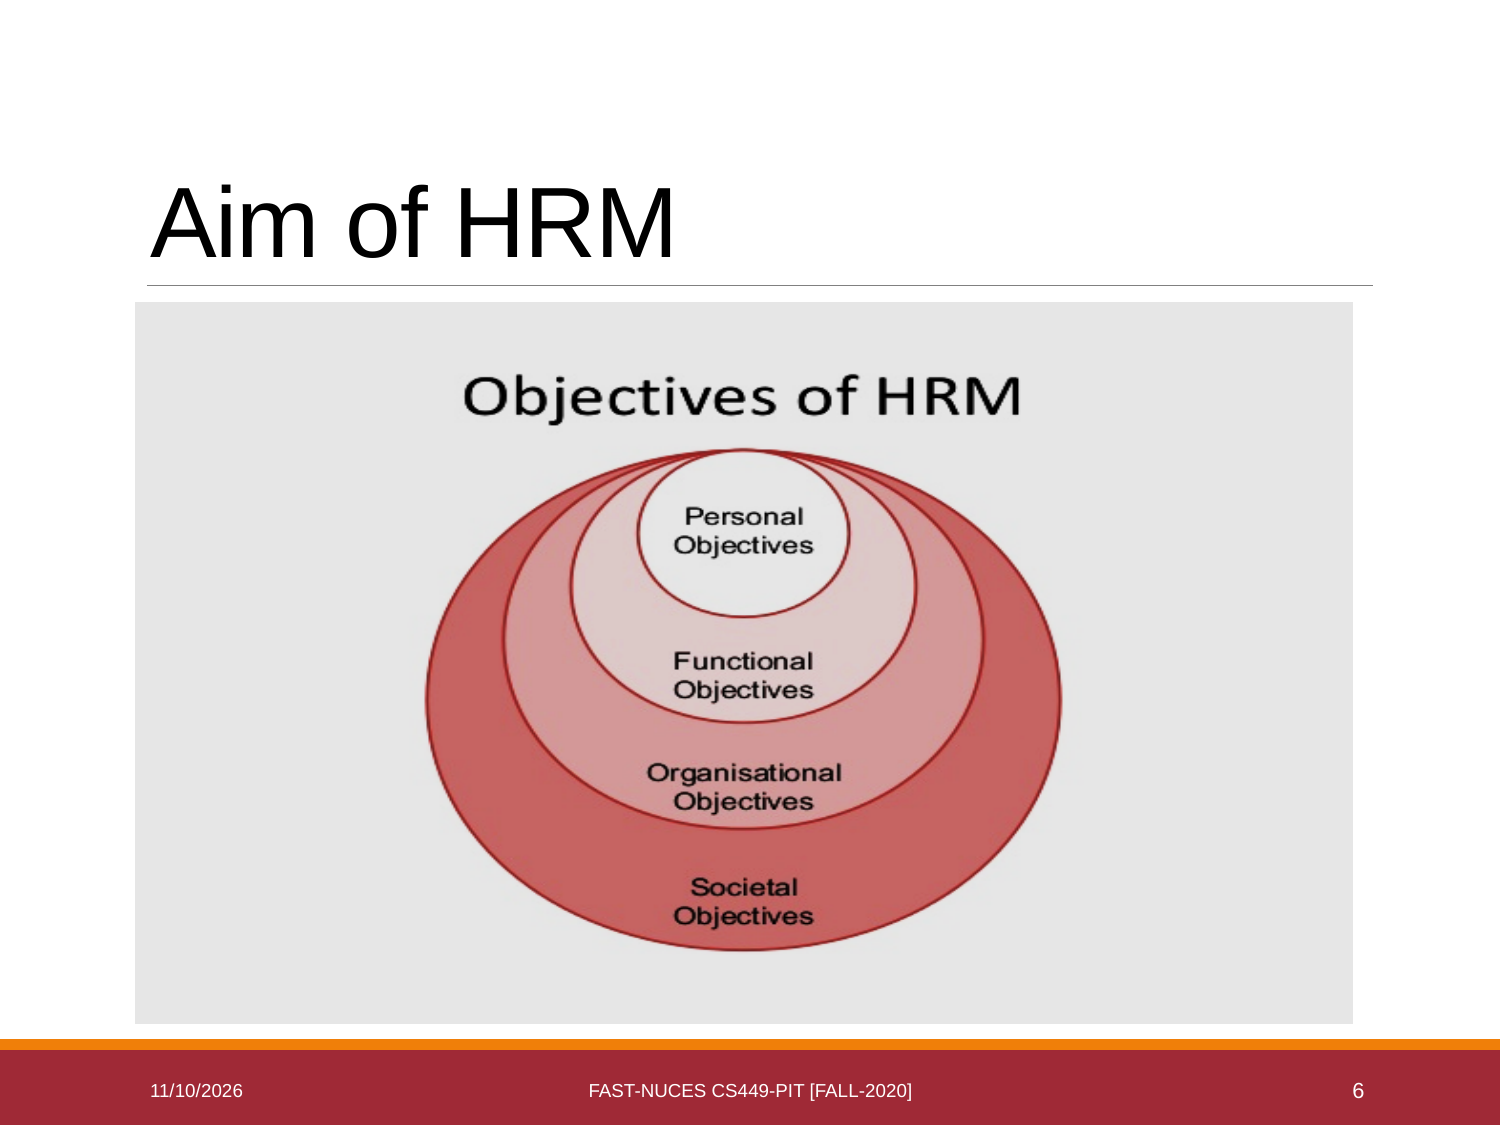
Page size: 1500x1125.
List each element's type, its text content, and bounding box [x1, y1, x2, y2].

footer FAST-NUCES CS449-PIT [Fall-2020] [453, 1059, 1047, 1120]
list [134, 302, 1353, 1024]
title Aim of HRM [135, 47, 1373, 285]
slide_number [135, 1059, 440, 1120]
slide_number 6 [1218, 1059, 1380, 1120]
